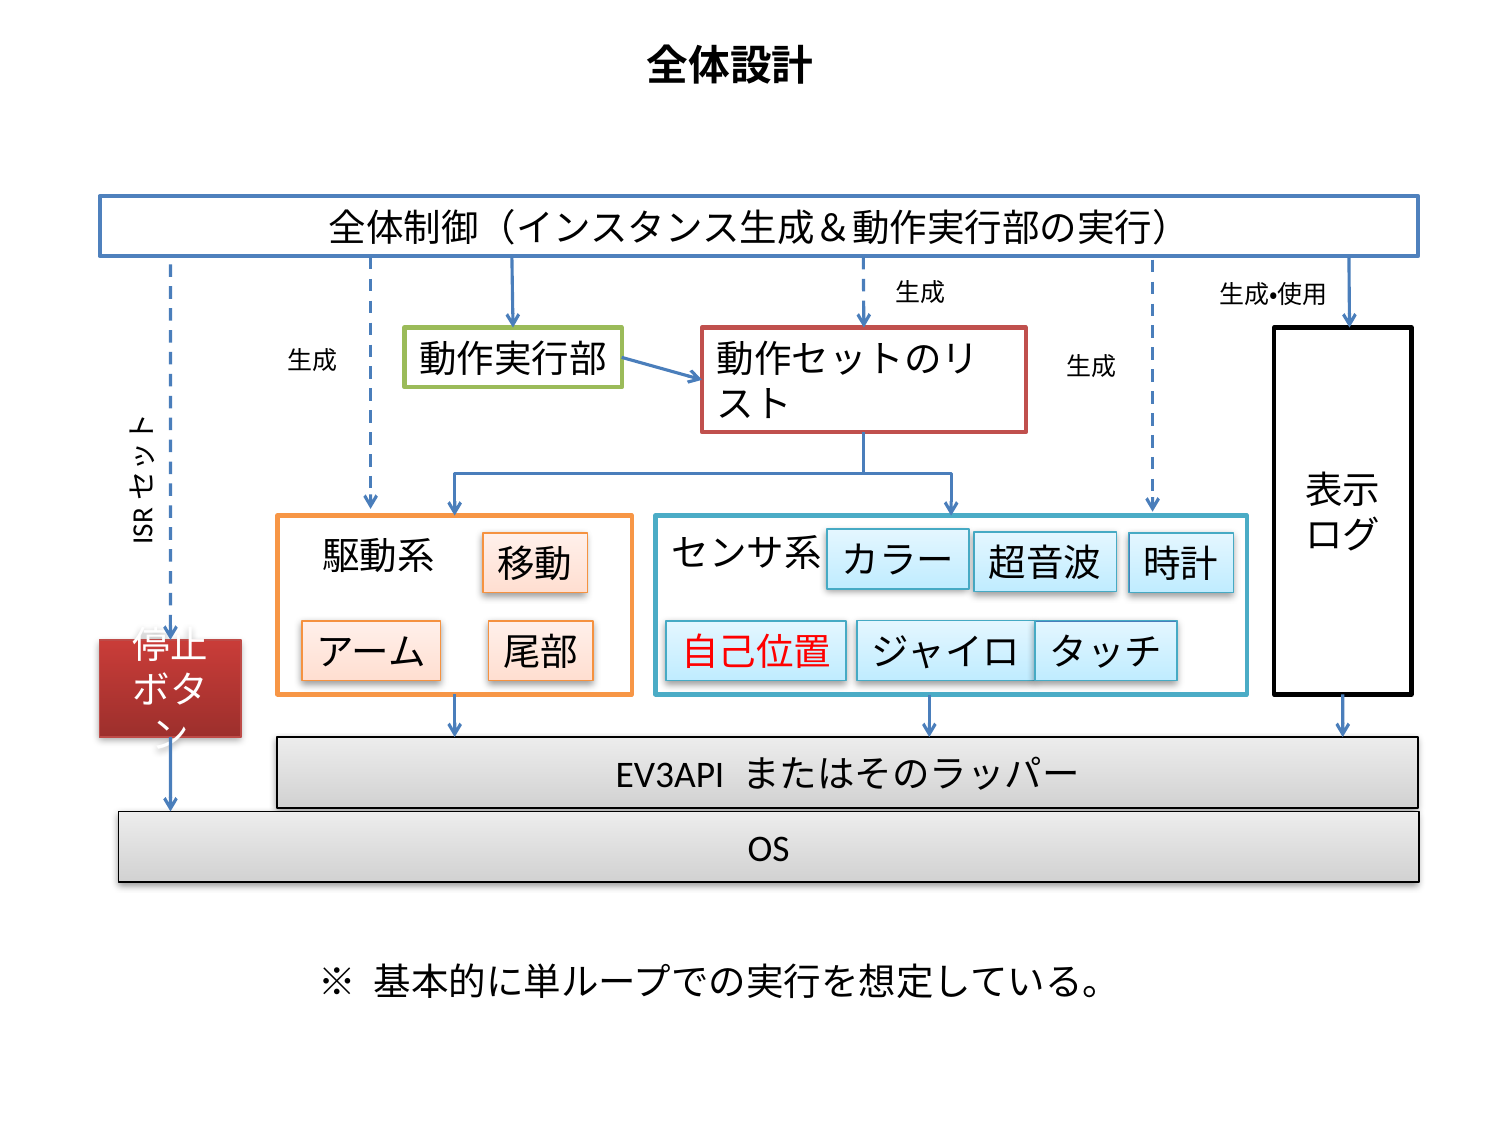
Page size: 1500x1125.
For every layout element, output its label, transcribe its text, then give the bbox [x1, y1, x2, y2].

text_box 生成 [880, 269, 961, 315]
text_box 動作セットのリスト [728, 325, 1028, 434]
text_box 自己位置 [665, 620, 847, 681]
text_box 表示 ログ [1272, 325, 1414, 697]
text_box 全体設計 [631, 30, 829, 96]
text_box タッチ [1034, 620, 1178, 681]
text_box アーム [301, 620, 441, 681]
text_box EV3API またはそのラッパー [276, 736, 1419, 809]
text_box カラー [826, 528, 970, 590]
text_box 移動 [482, 532, 588, 593]
text_box 超音波 [973, 531, 1117, 592]
text_box センサ系 [728, 521, 837, 582]
text_box OS [118, 811, 1420, 883]
text_box ISRセット [115, 397, 166, 559]
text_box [843, 407, 972, 496]
text_box [653, 513, 1249, 697]
text_box 動作実行部 [402, 325, 590, 389]
text_box ※ 基本的に単ループでの実行を想定している。 [304, 950, 1136, 1011]
text_box 駆動系 [307, 524, 450, 585]
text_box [595, 246, 724, 657]
text_box 生成・使用 [1204, 270, 1343, 316]
text_box 生成 [1051, 342, 1132, 388]
text_box 尾部 [488, 620, 594, 681]
text_box 生成 [273, 337, 353, 383]
text_box [275, 513, 634, 697]
text_box 停止ボタン [99, 639, 242, 738]
text_box ジャイロ [856, 620, 1032, 681]
text_box 時計 [1128, 532, 1234, 593]
text_box 全体制御（インスタンス生成＆動作実行部の実行） [98, 194, 1420, 258]
